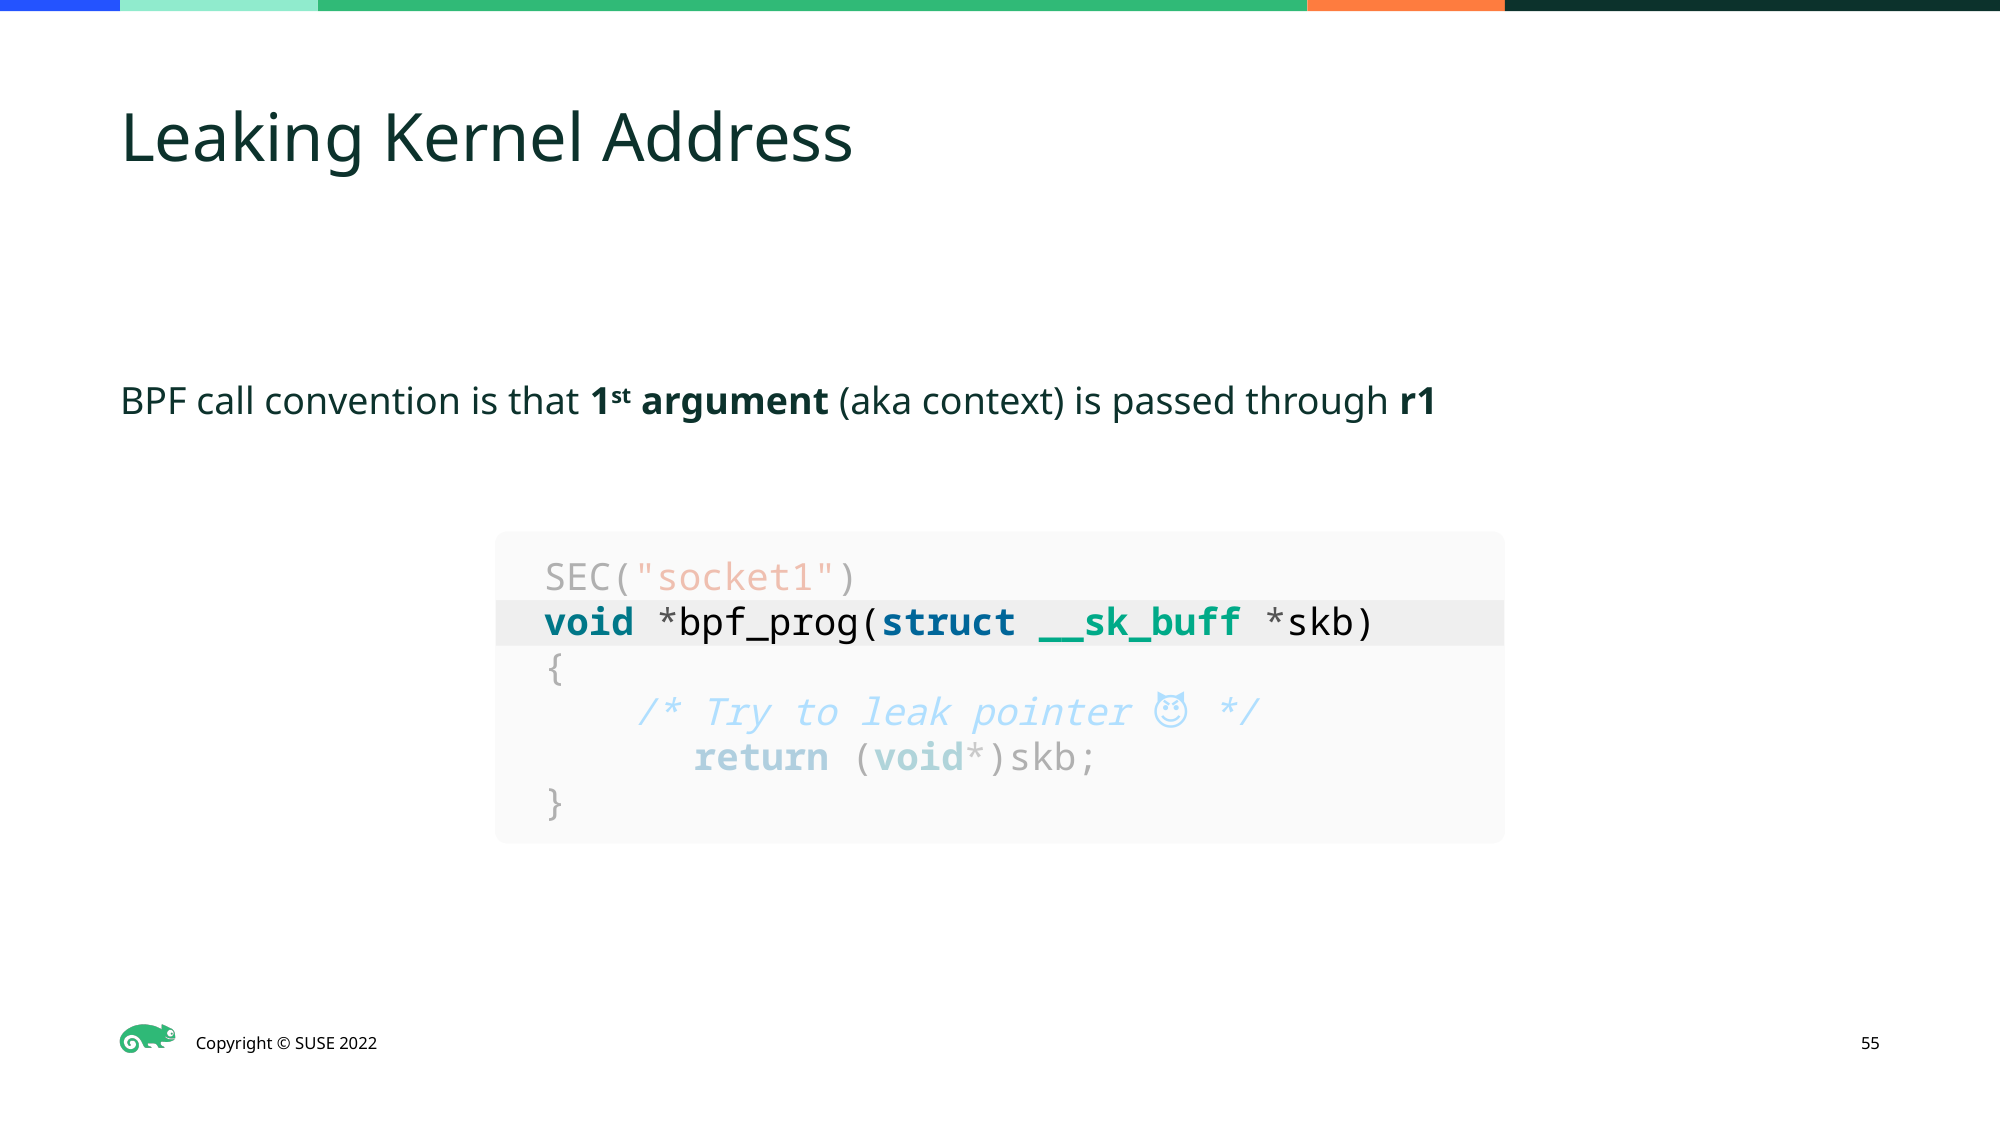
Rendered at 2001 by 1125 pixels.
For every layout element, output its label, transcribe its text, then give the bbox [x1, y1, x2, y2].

text_box [495, 531, 1505, 601]
slide_number ‹#› [1832, 1032, 1880, 1125]
picture [109, 1014, 186, 1059]
title Leaking Kernel Address [120, 45, 1880, 234]
text_box SEC("socket1") void *bpf_prog(struct __sk_buff *skb) { /* Try to leak pointer 😈 */ return (void*)skb; } [495, 601, 1505, 645]
text_box [495, 645, 1505, 844]
list BPF call convention is that 1st argument (aka context) is passed through r1 [120, 354, 1630, 993]
